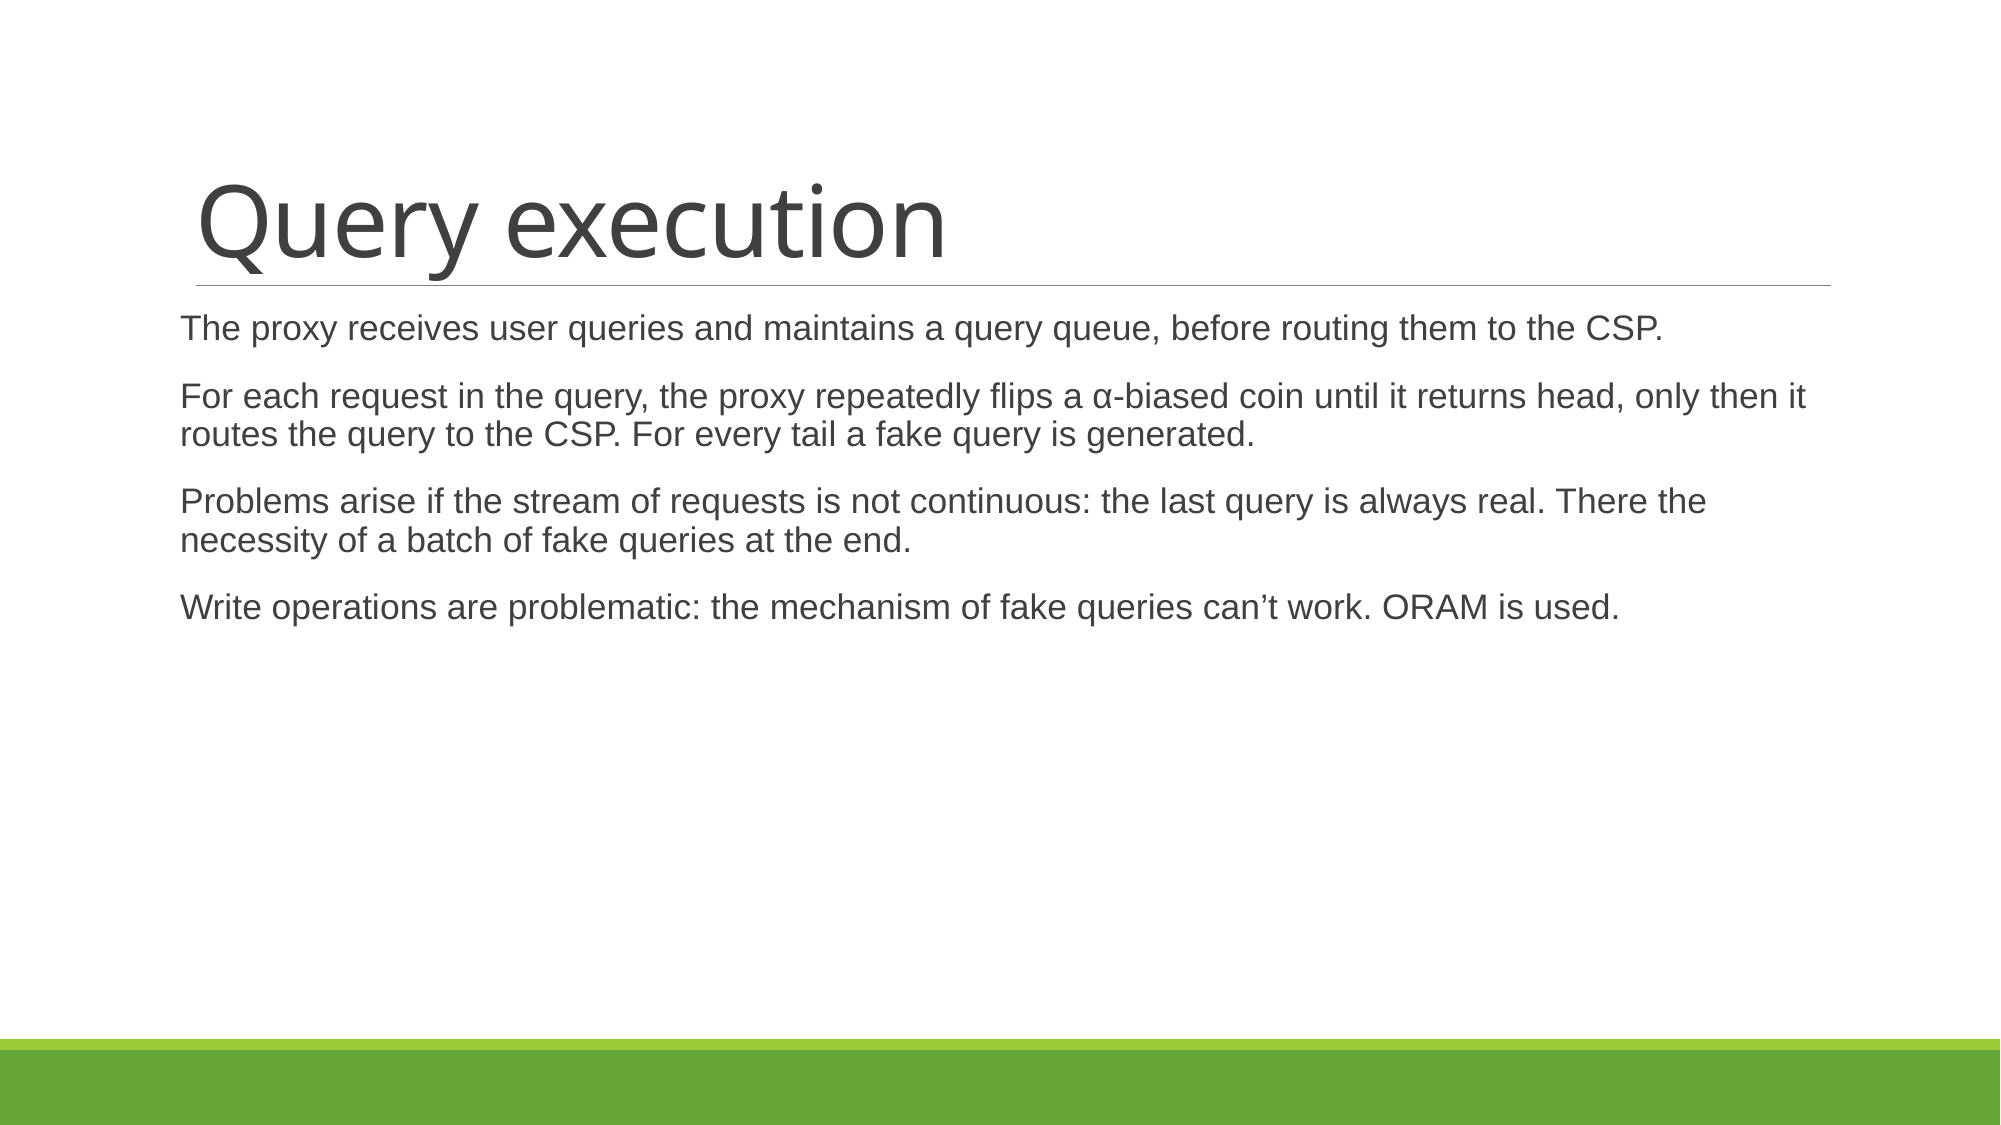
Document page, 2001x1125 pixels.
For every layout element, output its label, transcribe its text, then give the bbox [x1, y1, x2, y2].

list The proxy receives user queries and maintains a query queue, before routing them to the CSP. For each request in the query, the proxy repeatedly flips a α-biased coin until it returns head, only then it routes the query to the CSP. For every tail a fake query is generated. Problems arise if the stream of requests is not continuous: the last query is always real. There the necessity of a batch of fake queries at the end. Write operations are problematic: the mechanism of fake queries can’t work. ORAM is used. [180, 302, 1830, 929]
title Query execution [180, 47, 1830, 285]
